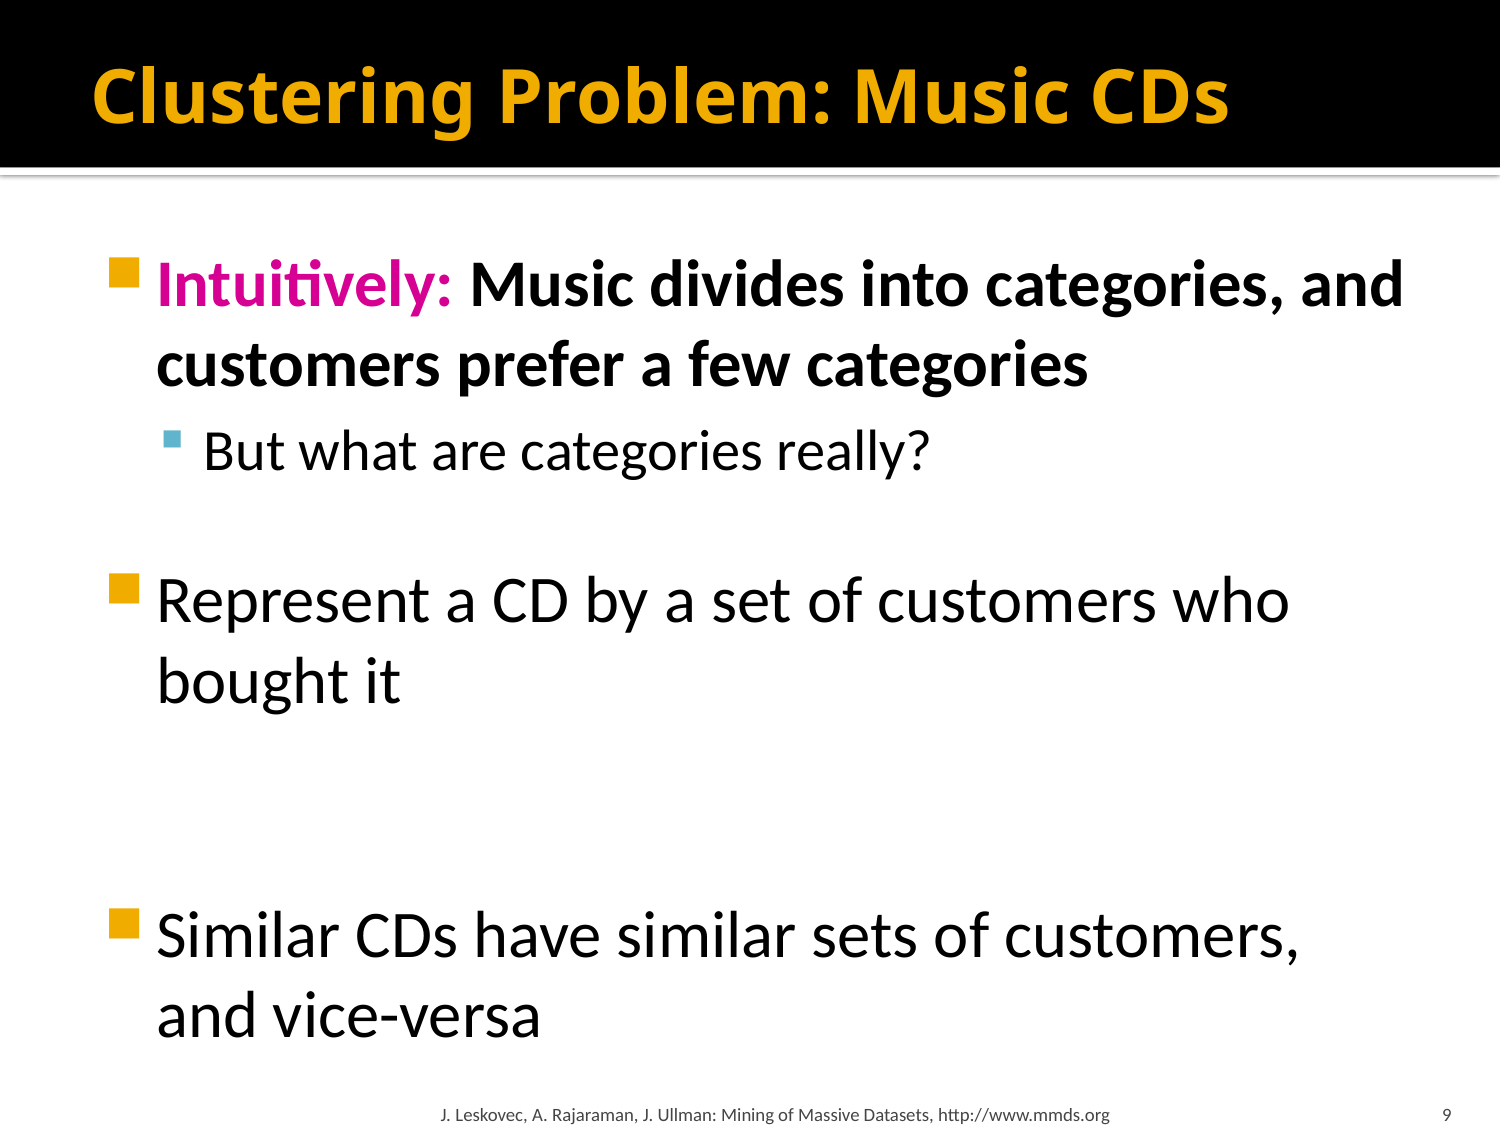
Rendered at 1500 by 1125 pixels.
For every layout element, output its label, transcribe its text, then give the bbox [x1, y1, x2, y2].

title Clustering Problem: Music CDs [75, 12, 1425, 175]
slide_number 9 [1345, 1080, 1467, 1125]
list Intuitively: Music divides into categories, and customers prefer a few categories But what are categories really? Represent a CD by a set of customers who bought it Similar CDs have similar sets of customers, and vice-versa [75, 224, 1425, 1100]
footer J. Leskovec, A. Rajaraman, J. Ullman: Mining of Massive Datasets, http://www.mmds.org [433, 1080, 1337, 1125]
